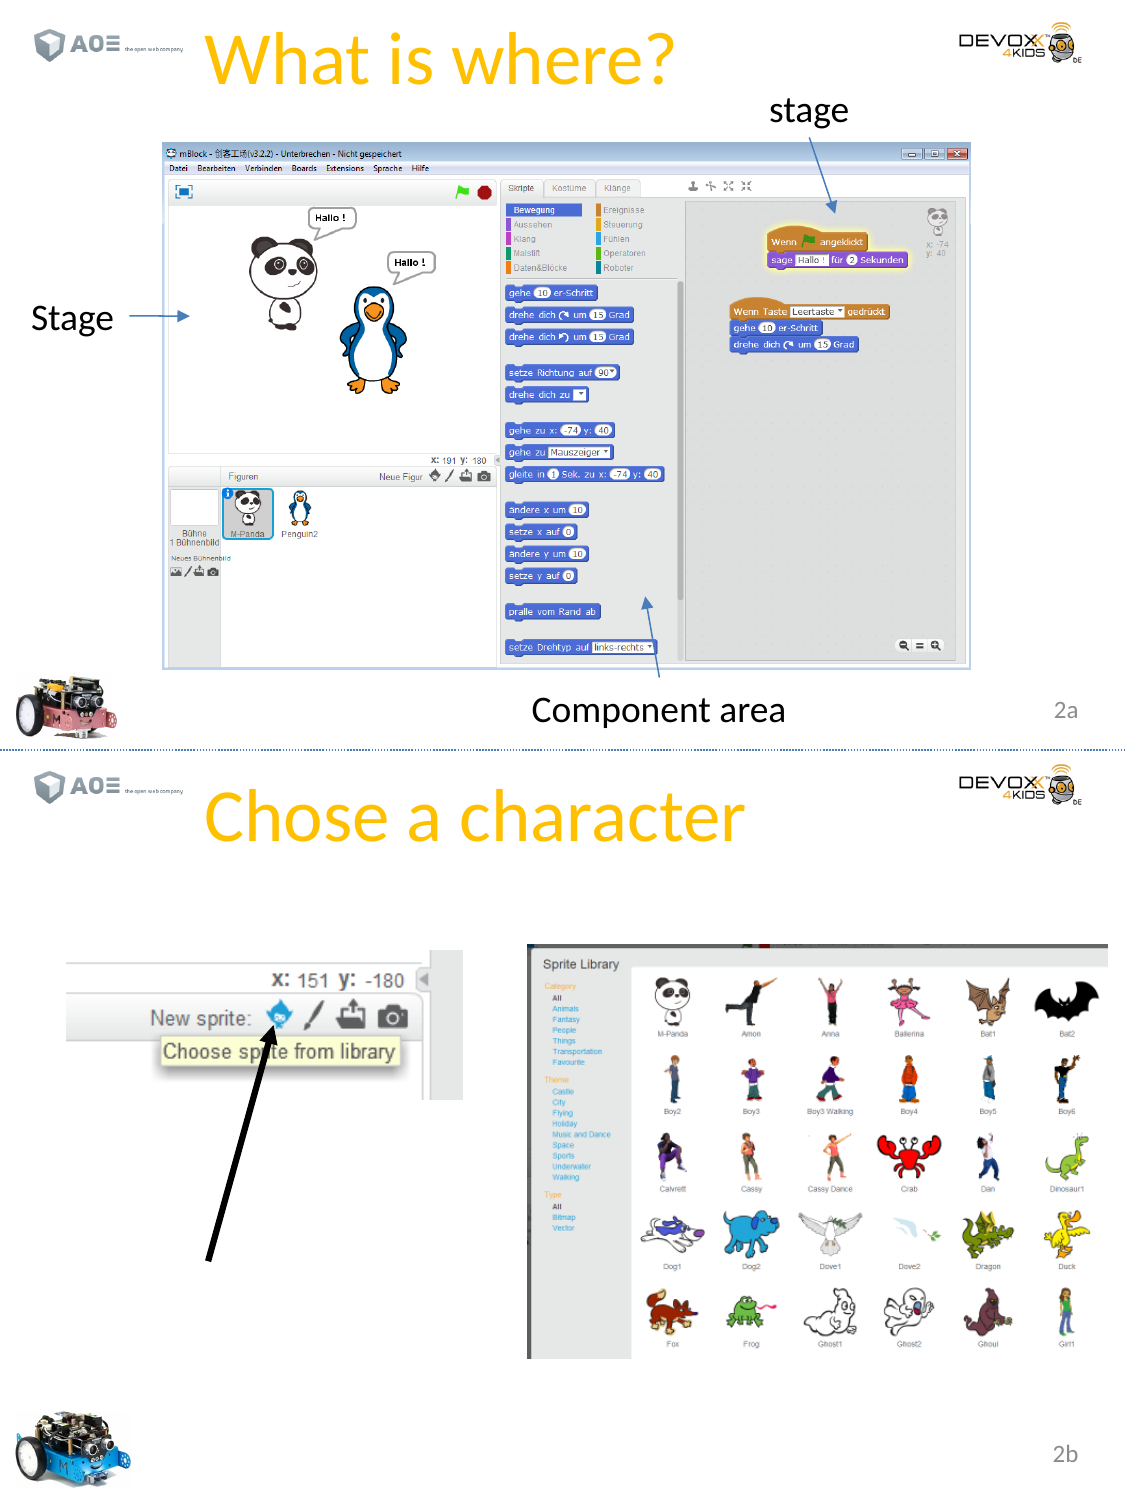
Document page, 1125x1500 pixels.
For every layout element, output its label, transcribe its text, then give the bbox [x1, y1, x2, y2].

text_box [15, 673, 118, 739]
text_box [207, 1024, 274, 1262]
picture [956, 762, 1083, 806]
list What is where? [189, 2, 944, 128]
picture [526, 944, 1108, 1359]
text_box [644, 596, 660, 678]
picture [956, 20, 1083, 64]
picture [66, 950, 463, 1100]
picture [162, 142, 971, 670]
text_box Stage [16, 285, 130, 346]
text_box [15, 1411, 131, 1488]
list Chose a character [189, 759, 944, 885]
text_box stage [754, 77, 865, 138]
text_box Component area [516, 678, 802, 738]
picture [30, 765, 189, 807]
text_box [809, 137, 836, 214]
picture [30, 23, 189, 65]
